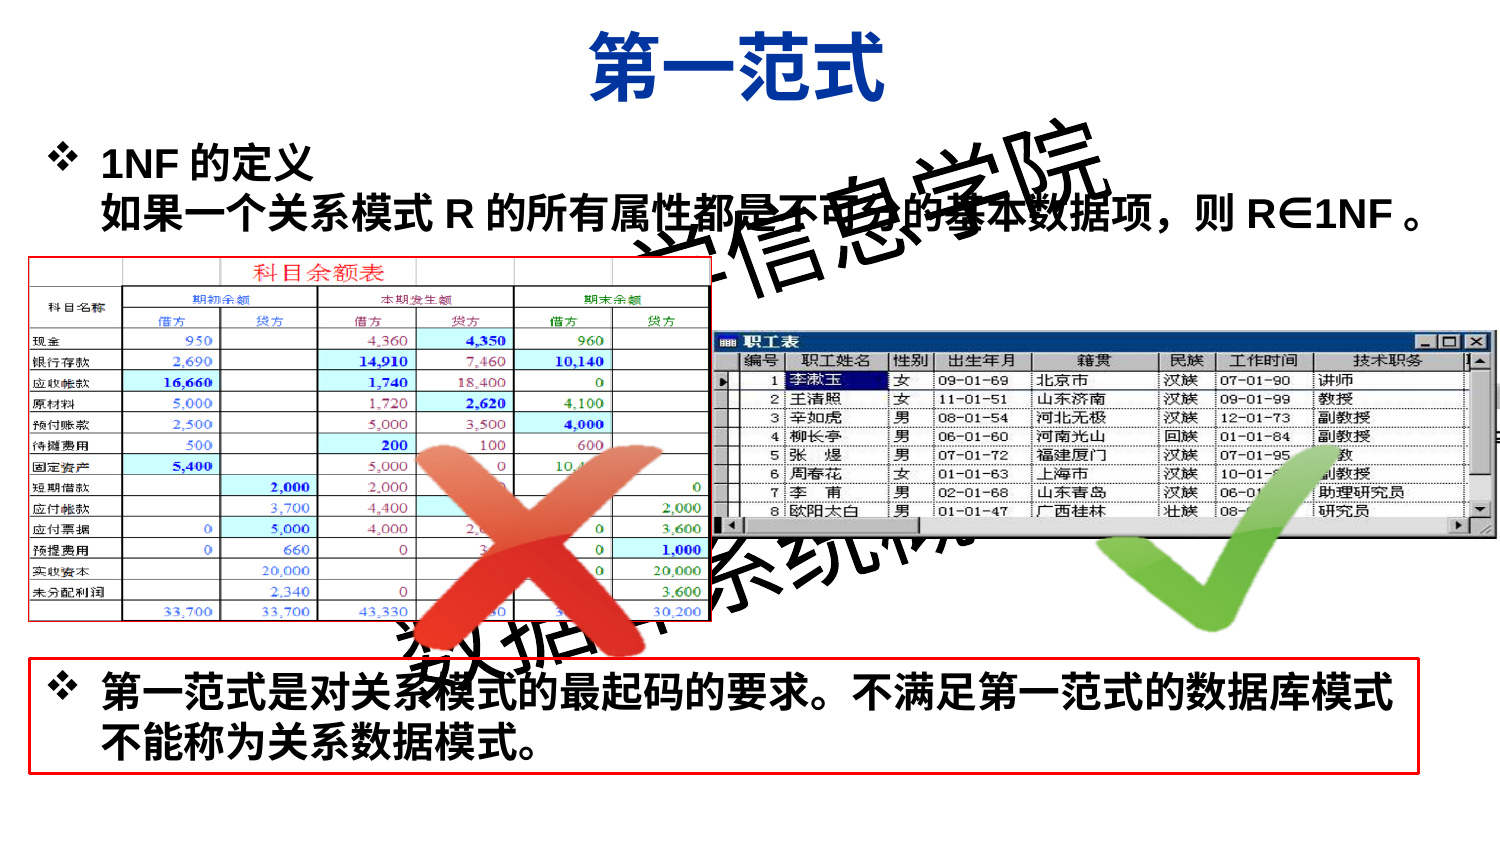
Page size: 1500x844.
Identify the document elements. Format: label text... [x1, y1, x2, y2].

text_box 第一范式是对关系模式的最起码的要求。不满足第一范式的数据库模式不能称为关系数据模式。 [29, 658, 1419, 774]
list 1NF的定义 如果一个关系模式R的所有属性都是不可分的基本数据项，则R∈1NF。 [29, 129, 1490, 259]
picture [29, 257, 1500, 710]
title 第一范式 [46, 0, 1426, 129]
